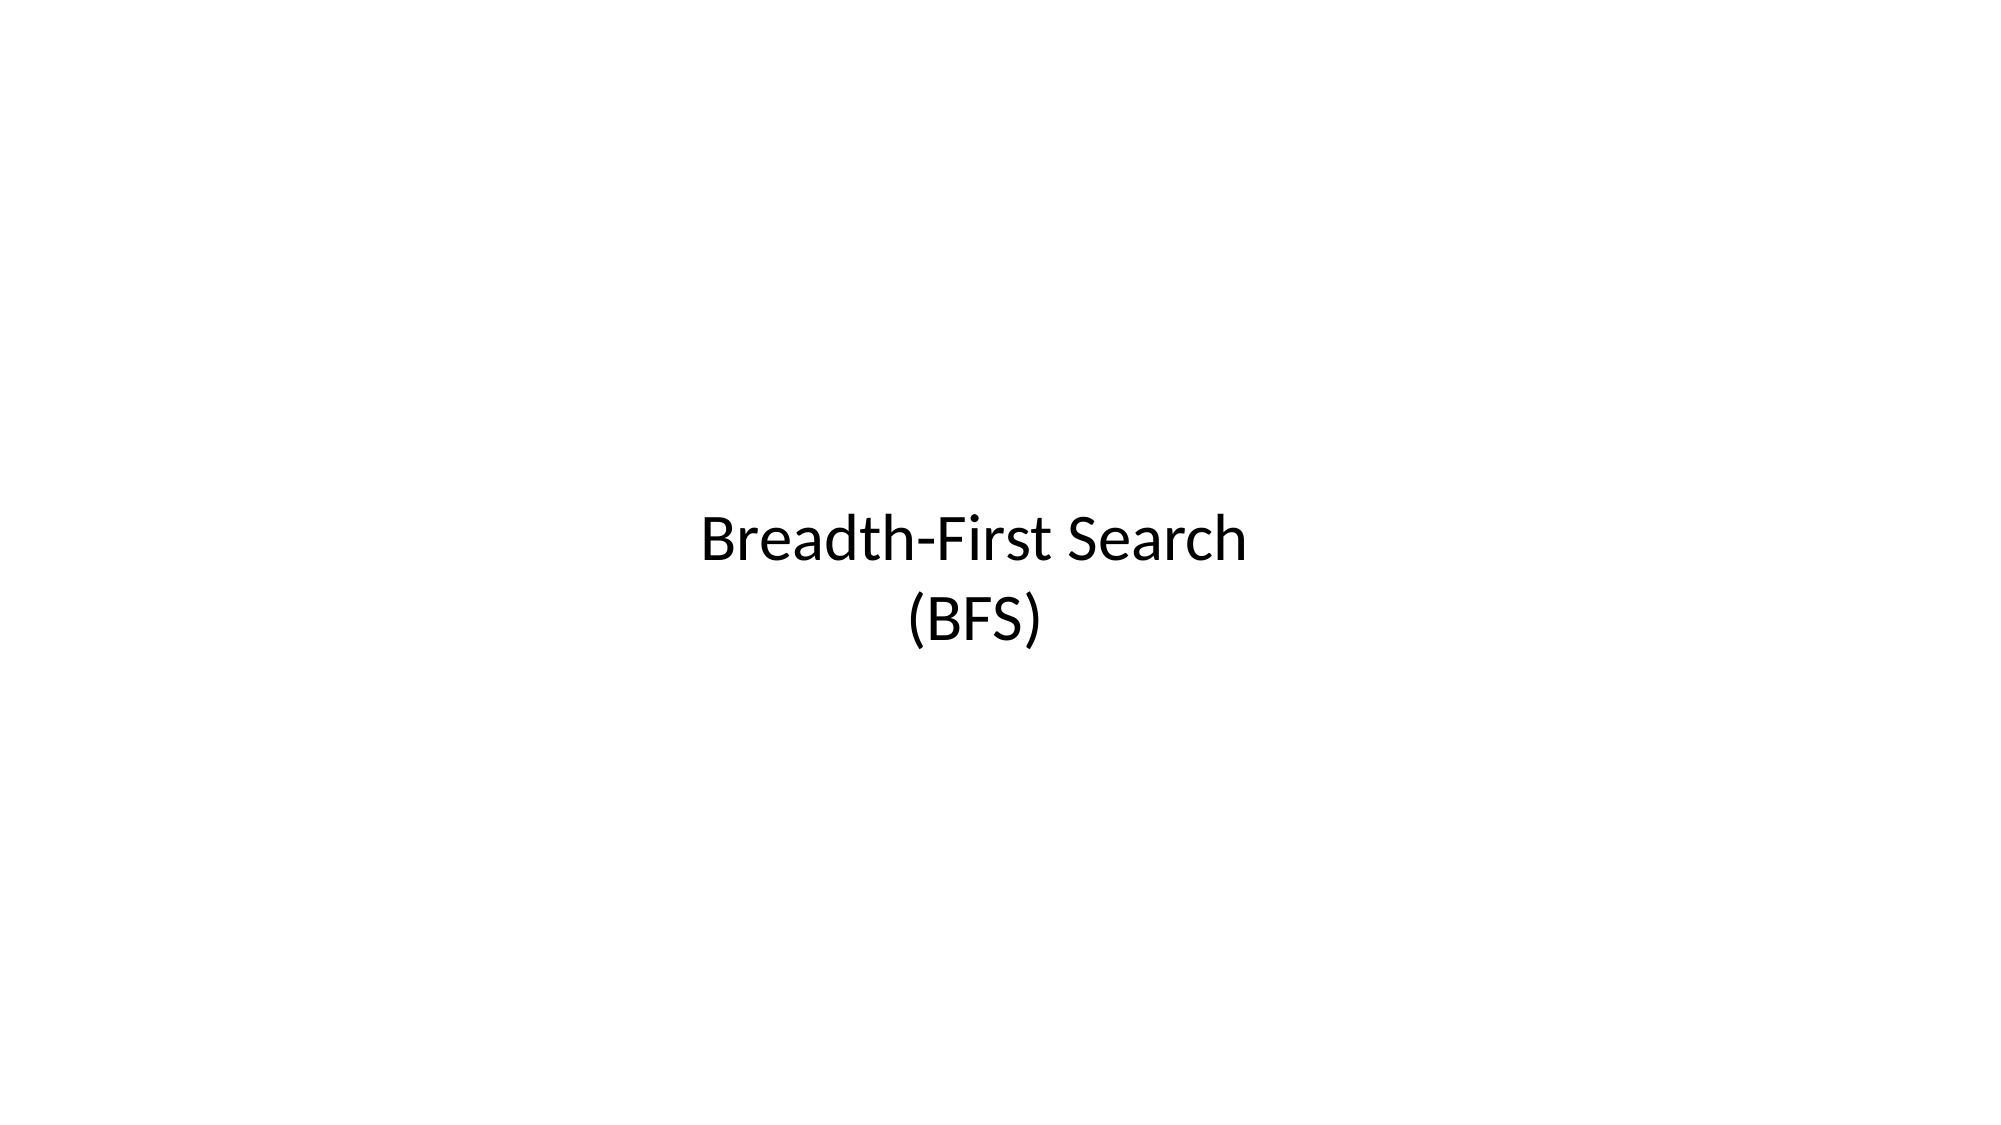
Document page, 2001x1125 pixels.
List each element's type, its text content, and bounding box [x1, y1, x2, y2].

text_box Breadth-First Search (BFS) [673, 486, 1277, 662]
